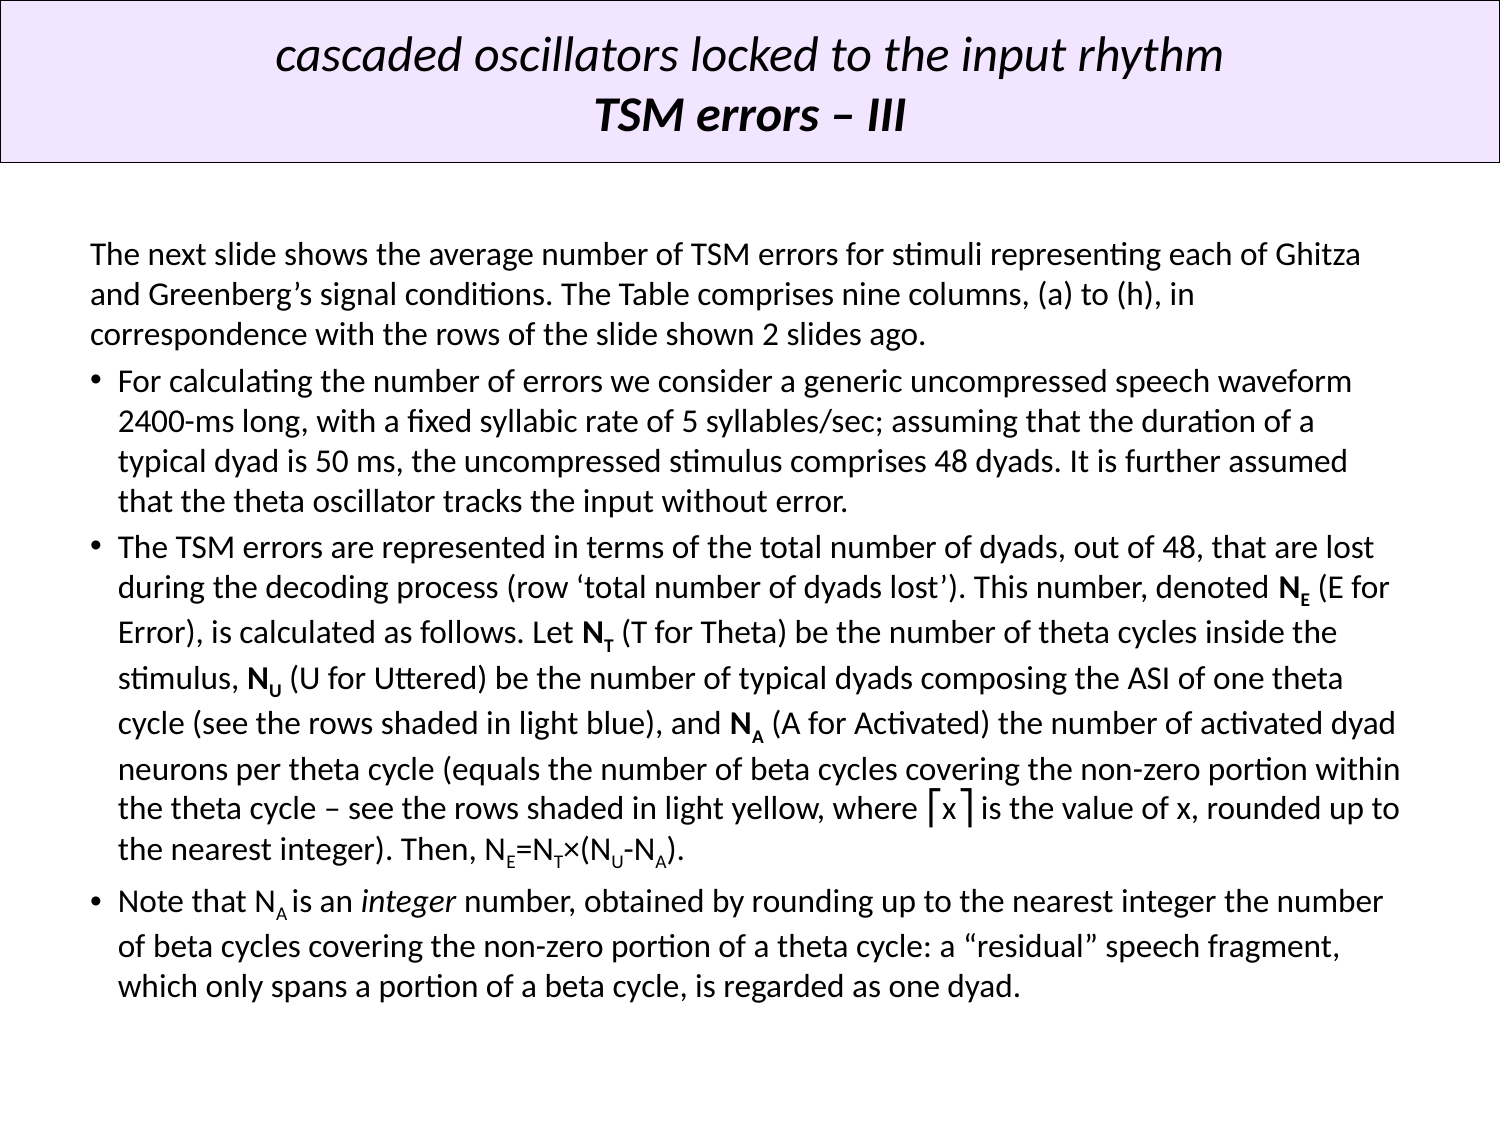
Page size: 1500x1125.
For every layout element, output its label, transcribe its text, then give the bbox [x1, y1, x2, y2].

list The next slide shows the average number of TSM errors for stimuli representing each of Ghitza and Greenberg’s signal conditions. The Table comprises nine columns, (a) to (h), in correspondence with the rows of the slide shown 2 slides ago. For calculating the number of errors we consider a generic uncompressed speech waveform 2400-ms long, with a fixed syllabic rate of 5 syllables/sec; assuming that the duration of a typical dyad is 50 ms, the uncompressed stimulus comprises 48 dyads. It is further assumed that the theta oscillator tracks the input without error. The TSM errors are represented in terms of the total number of dyads, out of 48, that are lost during the decoding process (row ‘total number of dyads lost’). This number, denoted NE (E for Error), is calculated as follows. Let NT (T for Theta) be the number of theta cycles inside the stimulus, NU (U for Uttered) be the number of typical dyads composing the ASI of one theta cycle (see the rows shaded in light blue), and NA (A for Activated) the number of activated dyad neurons per theta cycle (equals the number of beta cycles covering the non-zero portion within the theta cycle – see the rows shaded in light yellow, where ⎡x⎤ is the value of x, rounded up to the nearest integer). Then, NE=NT×(NU-NA). Note that NA is an integer number, obtained by rounding up to the nearest integer the number of beta cycles covering the non-zero portion of a theta cycle: a “residual” speech fragment, which only spans a portion of a beta cycle, is regarded as one dyad. [74, 224, 1426, 1038]
text_box cascaded oscillators locked to the input rhythm TSM errors – III [0, 0, 1500, 163]
